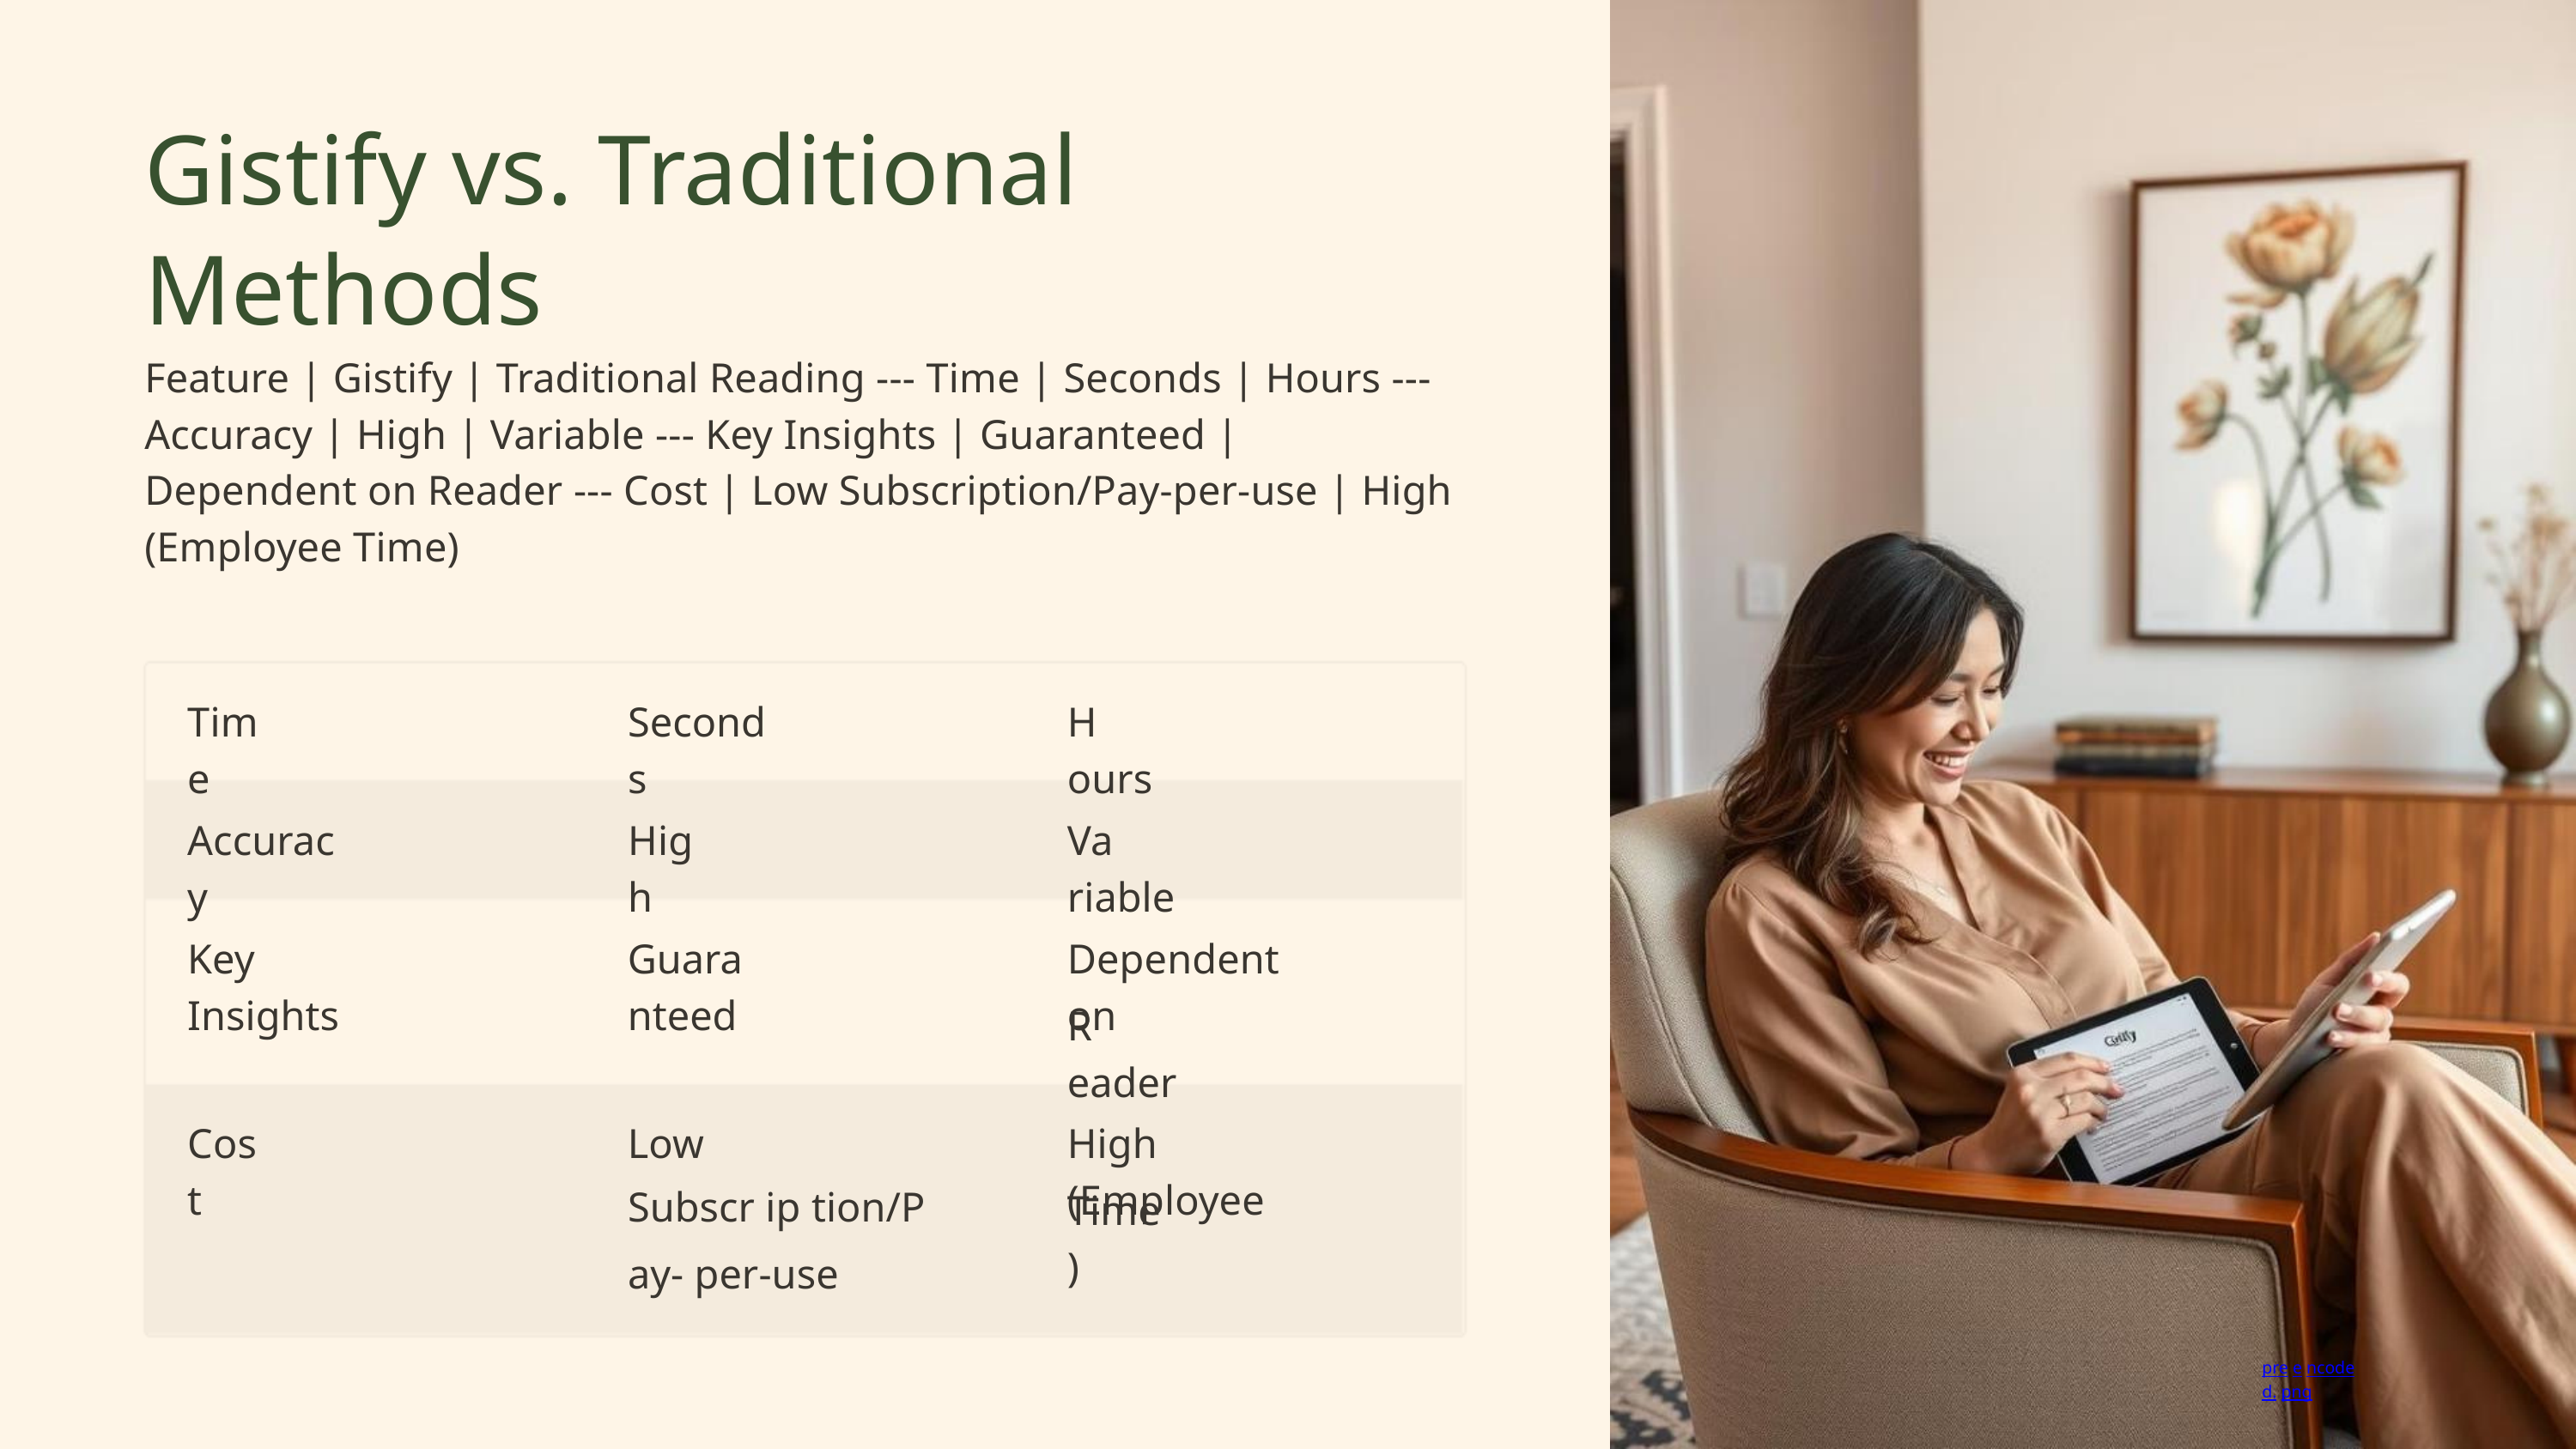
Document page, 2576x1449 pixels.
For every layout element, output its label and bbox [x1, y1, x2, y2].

text_box [1066, 693, 1170, 751]
text_box [2262, 1361, 2373, 1387]
text_box [1066, 1113, 1348, 1172]
text_box [186, 929, 393, 987]
text_box [133, 651, 1479, 1349]
text_box [1609, 0, 2576, 1449]
text_box [1066, 929, 1321, 987]
text_box [627, 1172, 938, 1307]
text_box [1066, 996, 1190, 1055]
text_box [1066, 810, 1208, 870]
text_box [627, 693, 774, 751]
text_box [1066, 1180, 1166, 1239]
text_box [627, 1113, 708, 1172]
text_box [186, 810, 343, 870]
text_box [186, 1113, 265, 1172]
text_box [627, 929, 832, 987]
text_box [627, 810, 708, 870]
text_box [143, 105, 1455, 611]
text_box [186, 693, 275, 751]
